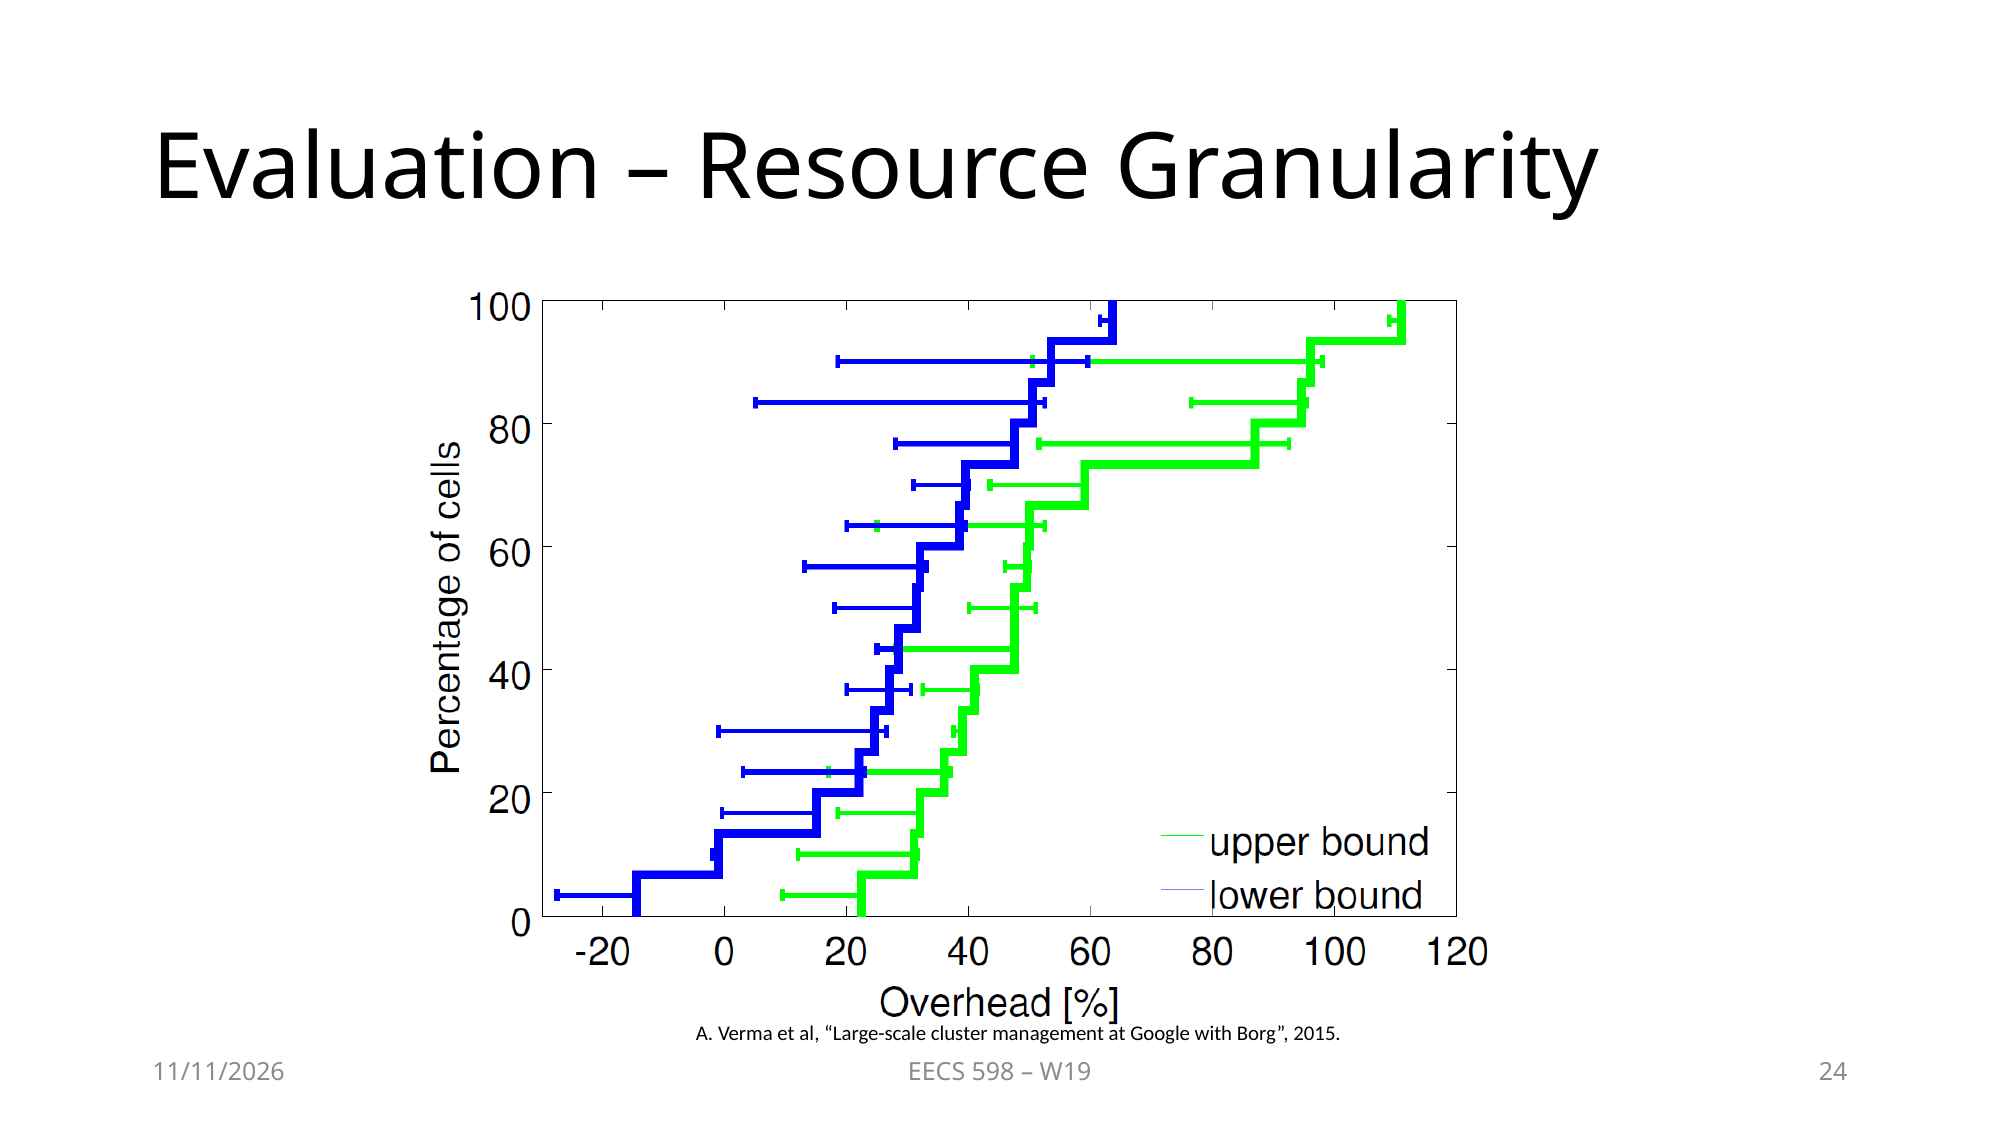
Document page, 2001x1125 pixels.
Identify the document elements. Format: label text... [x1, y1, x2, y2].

text_box A. Verma et al, “Large-scale cluster management at Google with Borg”, 2015. [681, 1031, 1357, 1053]
footer EECS 598 – W19 [662, 1042, 1338, 1103]
slide_number 24 [1412, 1042, 1863, 1103]
title Evaluation – Resource Granularity [137, 59, 1863, 278]
picture [410, 277, 1505, 1031]
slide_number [137, 1042, 588, 1103]
